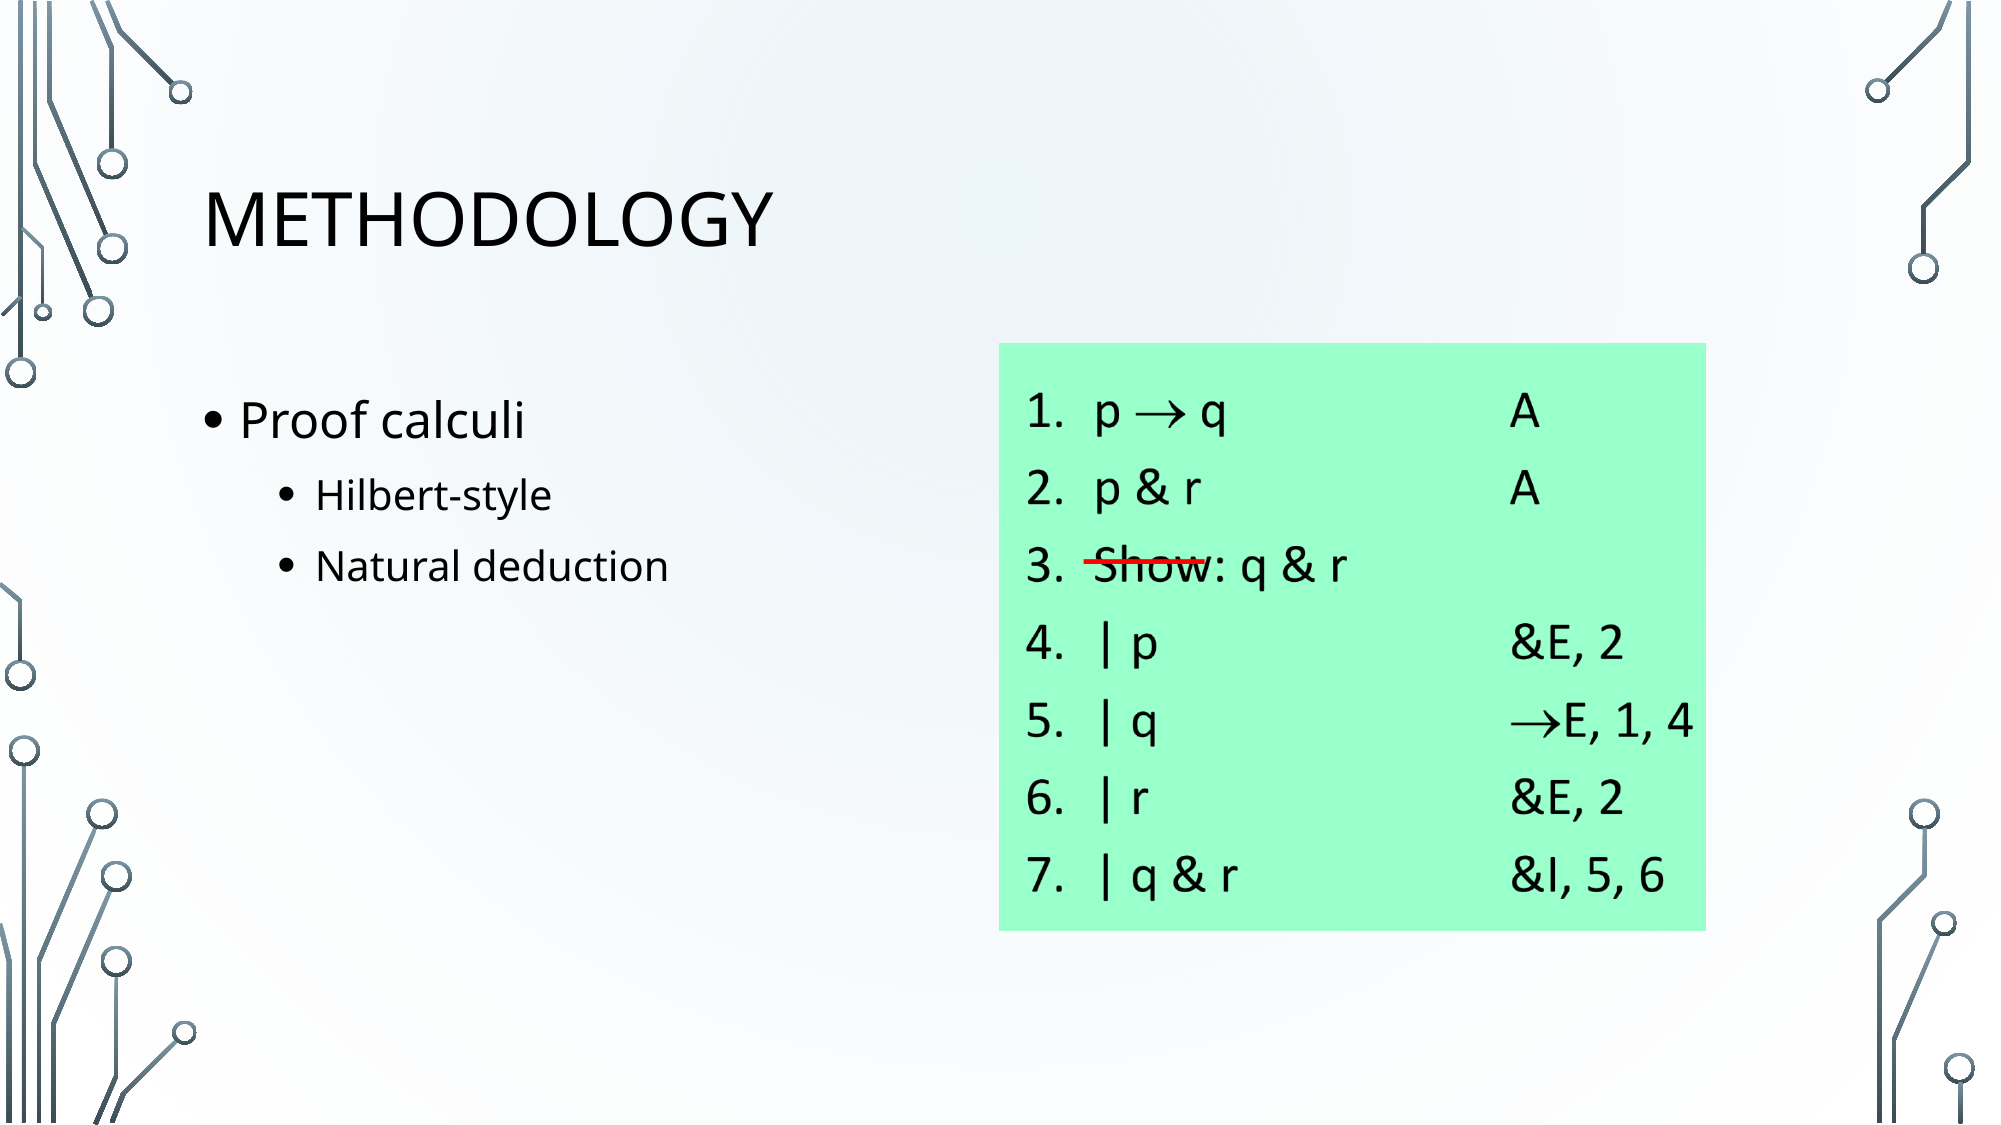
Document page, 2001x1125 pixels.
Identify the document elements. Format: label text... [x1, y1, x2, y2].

picture [999, 343, 1706, 931]
list Proof calculi Hilbert-style Natural deduction [187, 369, 1813, 950]
title methodology [187, 101, 1813, 344]
